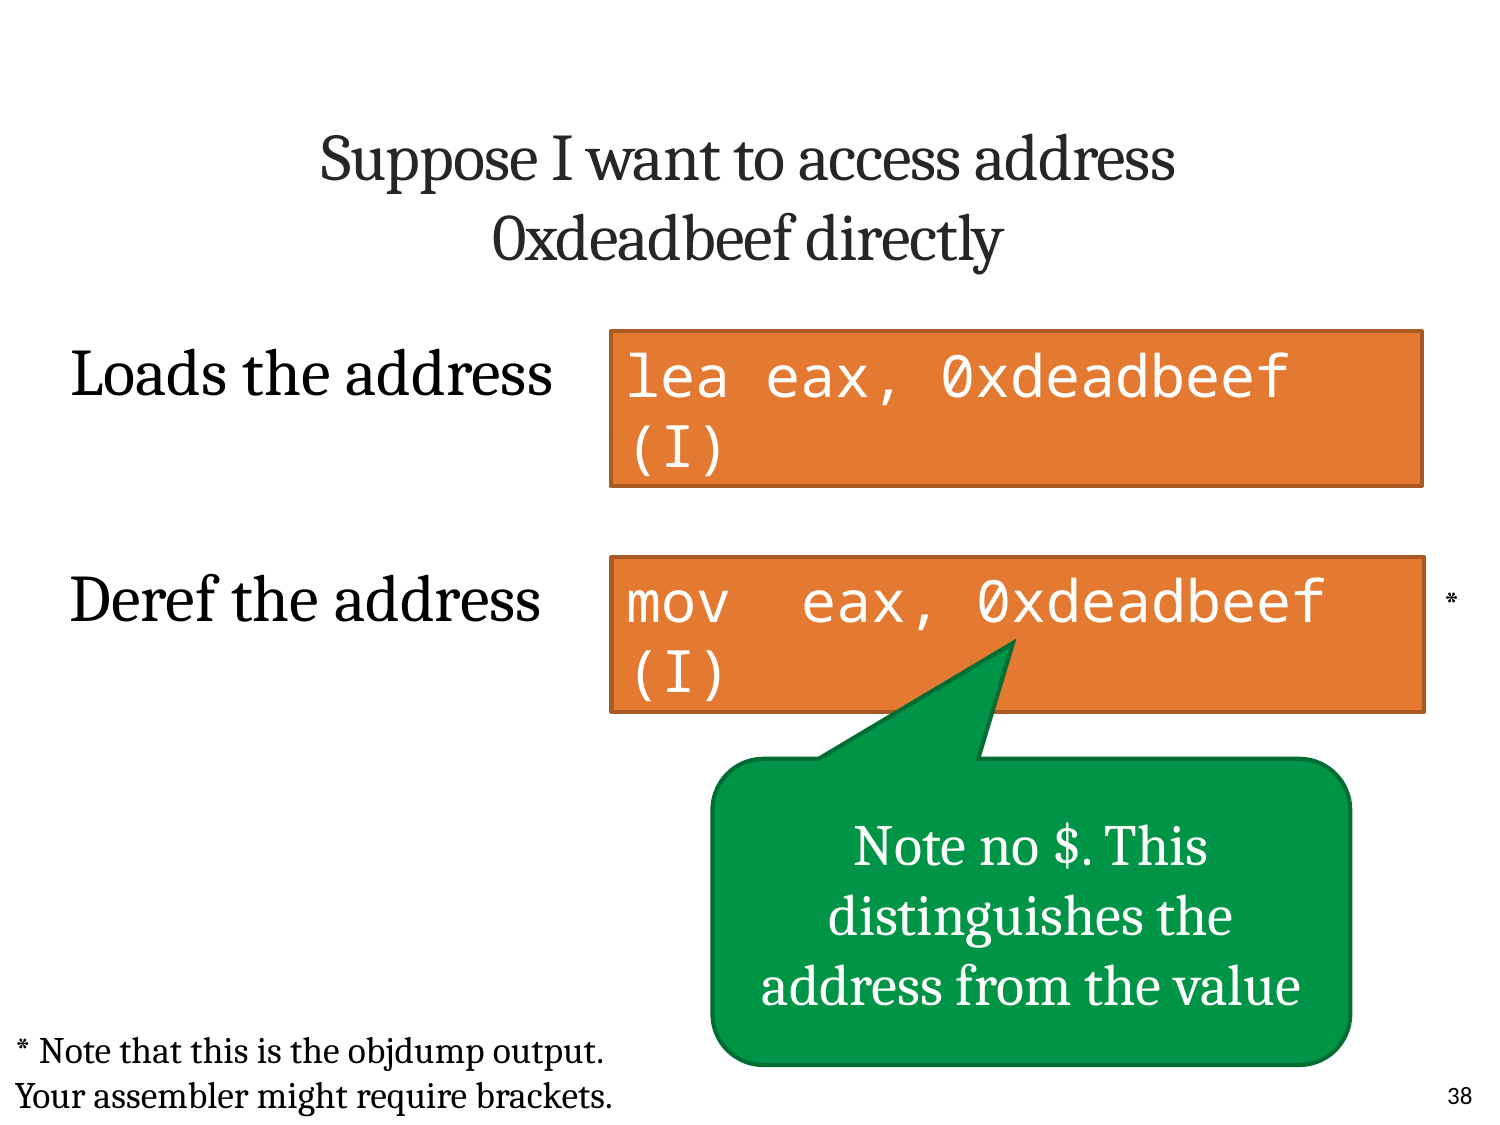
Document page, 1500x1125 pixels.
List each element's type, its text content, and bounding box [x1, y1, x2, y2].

text_box * [1428, 572, 1475, 633]
title Suppose I want to access address 0xdeadbeef directly [74, 99, 1424, 288]
slide_number 38 [1137, 1065, 1488, 1125]
text_box Deref the address [54, 546, 558, 642]
text_box lea eax, 0xdeadbeef (I) [609, 329, 1424, 488]
text_box Loads the address [55, 321, 569, 416]
text_box * Note that this is the objdump output. Your assembler might require brackets. [0, 1018, 667, 1124]
text_box mov eax, 0xdeadbeef (I) [609, 555, 1426, 714]
text_box Note no $. This distinguishes the address from the value [710, 638, 1353, 1068]
